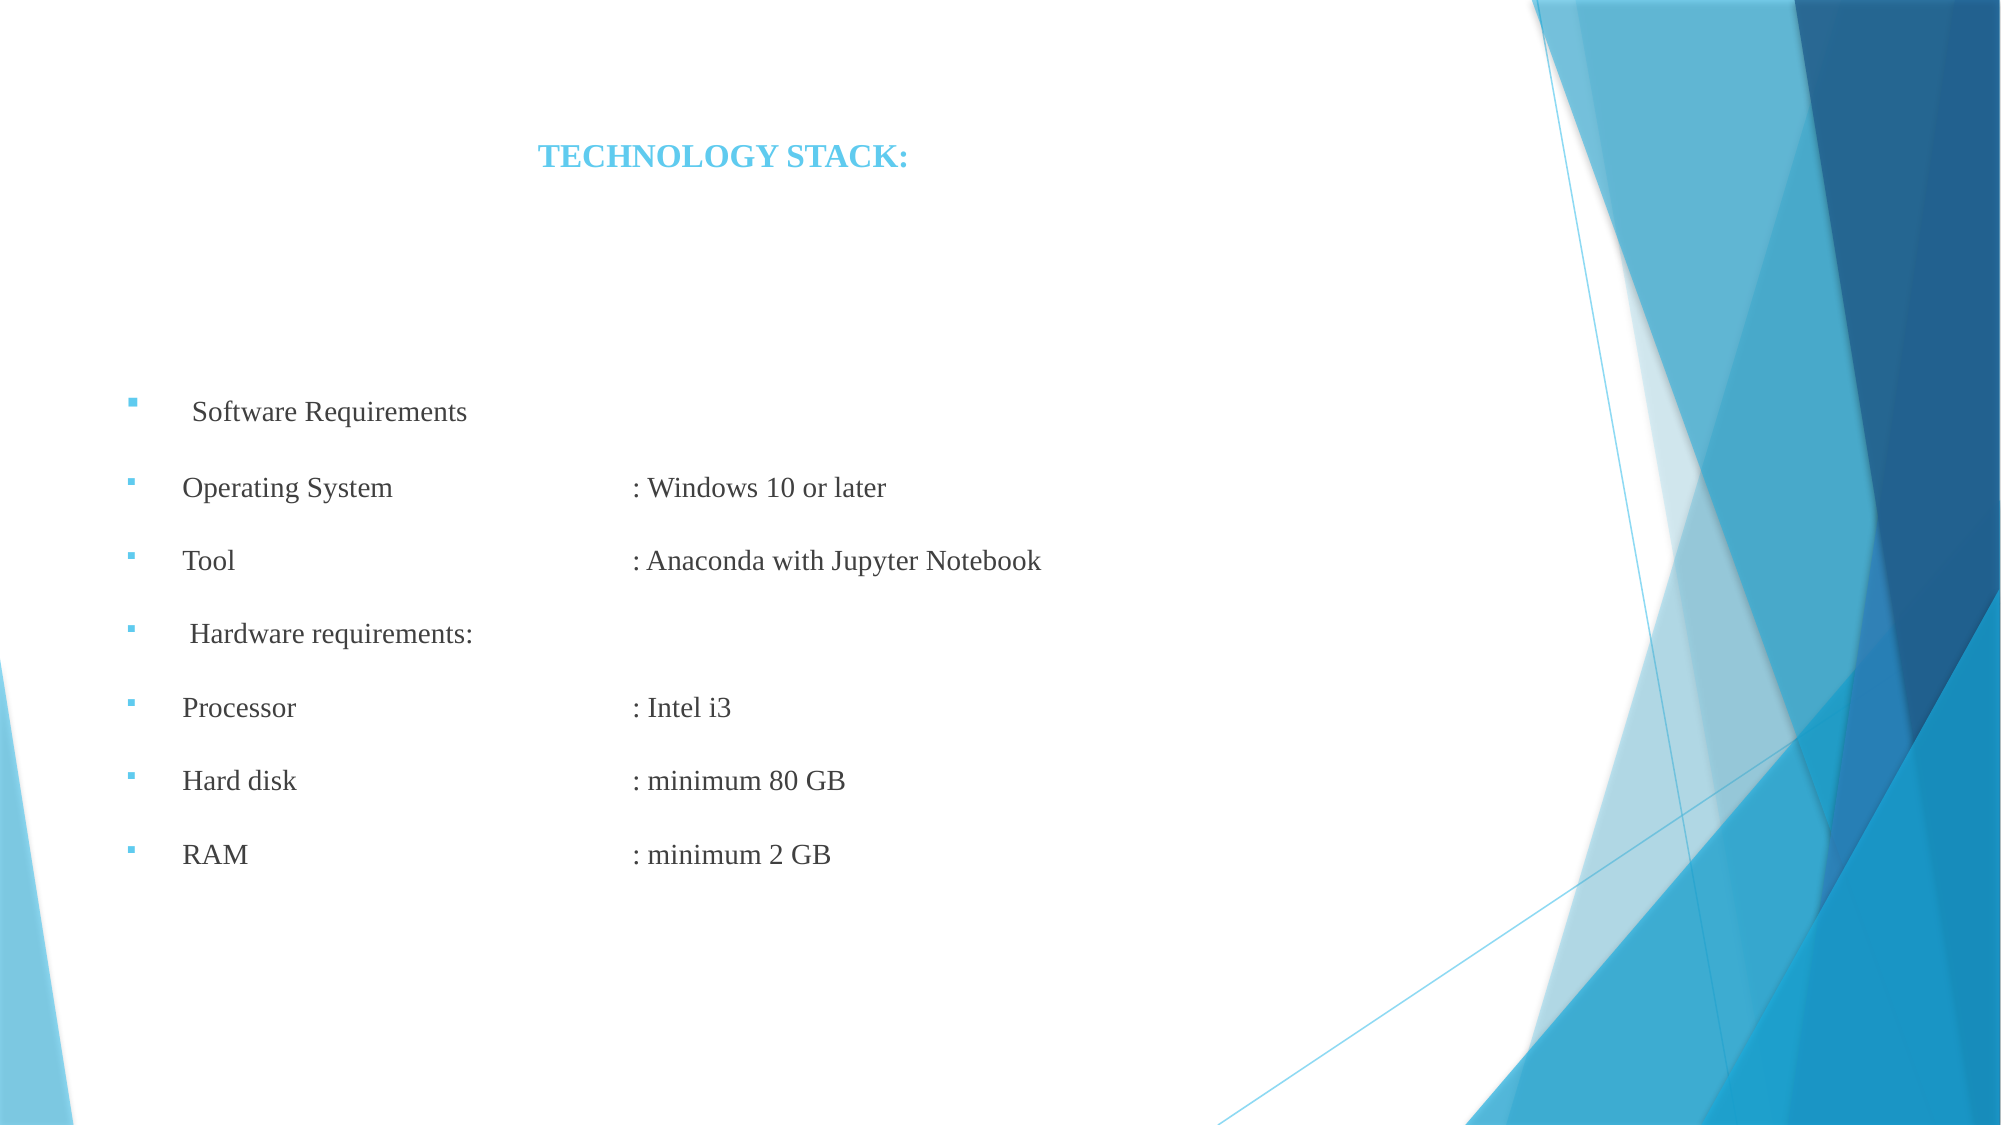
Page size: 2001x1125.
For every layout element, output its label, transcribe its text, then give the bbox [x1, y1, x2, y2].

title TECHNOLOGY STACK: [111, 101, 1522, 319]
list Software Requirements Operating System : Windows 10 or later Tool : Anaconda with Jupyter Notebook Hardware requirements: Processor : Intel i3 Hard disk : minimum 80 GB RAM : minimum 2 GB [111, 354, 1522, 992]
